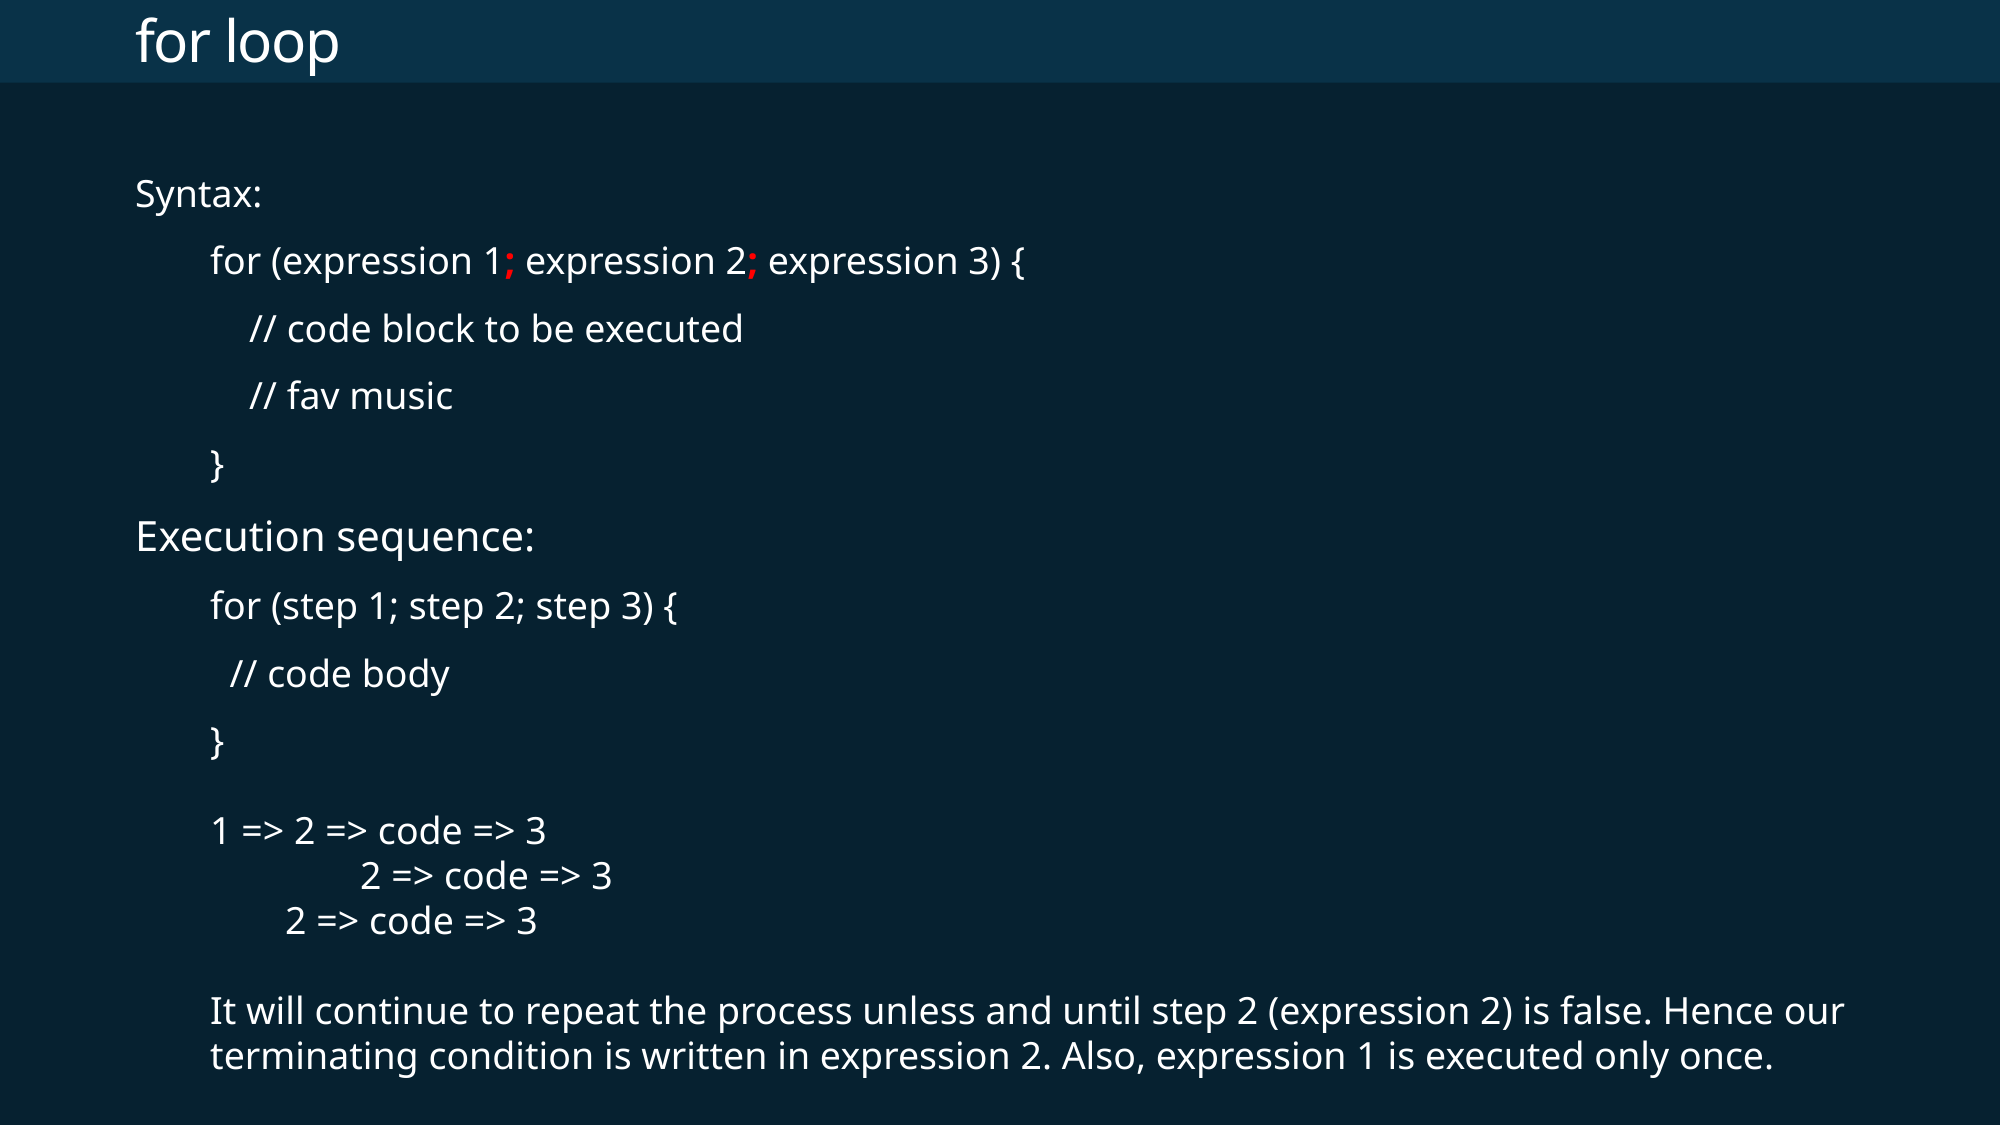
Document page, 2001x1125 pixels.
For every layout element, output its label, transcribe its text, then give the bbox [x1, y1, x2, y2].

text_box Syntax: for (expression 1; expression 2; expression 3) { // code block to be executed // fav music } Execution sequence: for (step 1; step 2; step 3) { // code body } 1 => 2 => code => 3 2 => code => 3 2 => code => 3 It will continue to repeat the process unless and until step 2 (expression 2) is false. Hence our terminating condition is written in expression 2. Also, expression 1 is executed only once. [120, 139, 1959, 1125]
title for loop [120, 4, 1157, 84]
